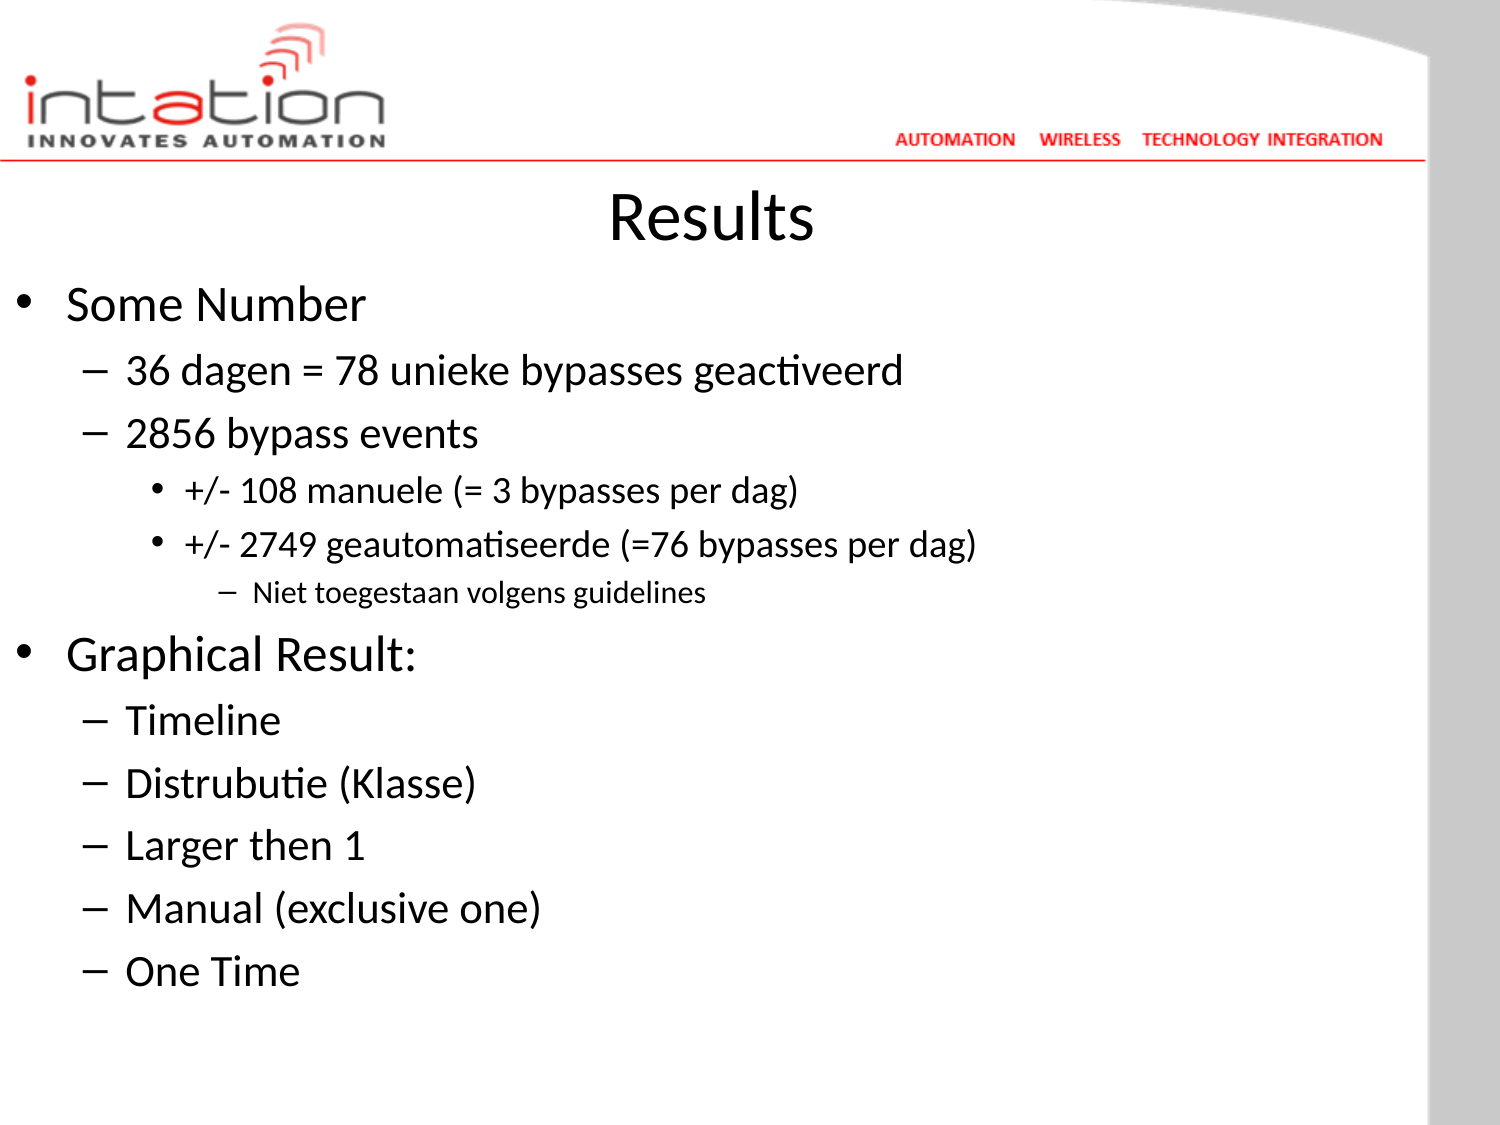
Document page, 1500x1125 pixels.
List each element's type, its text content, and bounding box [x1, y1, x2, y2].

title Results [0, 160, 1425, 262]
list Some Number 36 dagen = 78 unieke bypasses geactiveerd 2856 bypass events +/- 108 manuele (= 3 bypasses per dag) +/- 2749 geautomatiseerde (=76 bypasses per dag) Niet toegestaan volgens guidelines Graphical Result: Timeline Distrubutie (Klasse) Larger then 1 Manual (exclusive one) One Time [0, 262, 1425, 1005]
picture [0, 0, 1500, 1125]
